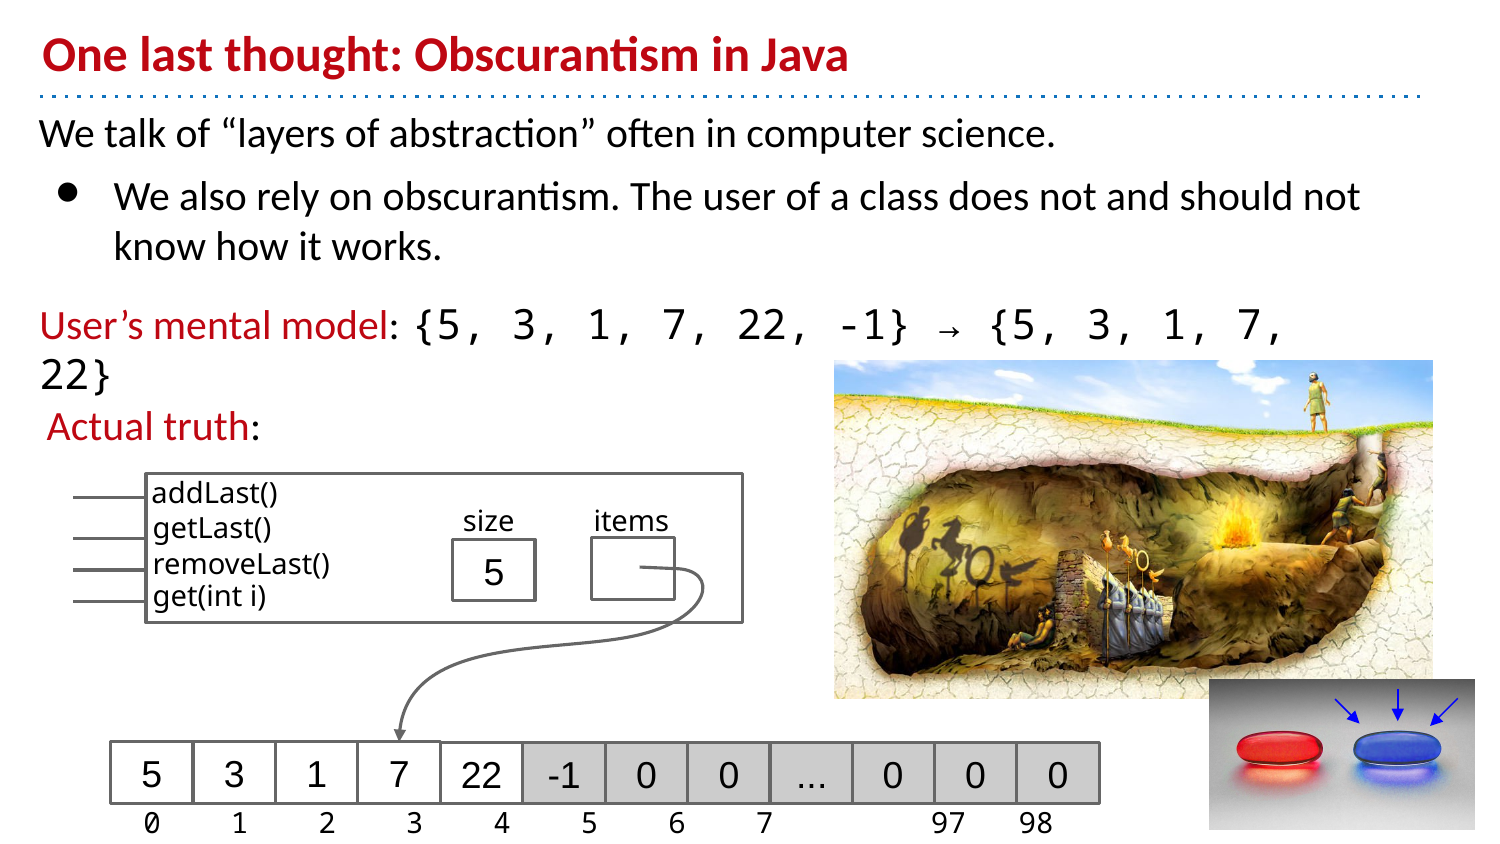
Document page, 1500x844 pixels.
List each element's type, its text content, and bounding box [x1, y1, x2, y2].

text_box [31, 383, 1117, 827]
title One last thought: Obscurantism in Java [27, 15, 1378, 91]
picture [834, 360, 1475, 830]
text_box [1334, 698, 1360, 724]
list We talk of “layers of abstraction” often in computer science. We also rely on obscurantism. The user of a class does not and should not know how it works. [23, 91, 1409, 304]
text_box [1429, 698, 1458, 727]
text_box User’s mental model: {5, 3, 1, 7, 22, -1} → {5, 3, 1, 7, 22} [24, 304, 1351, 364]
